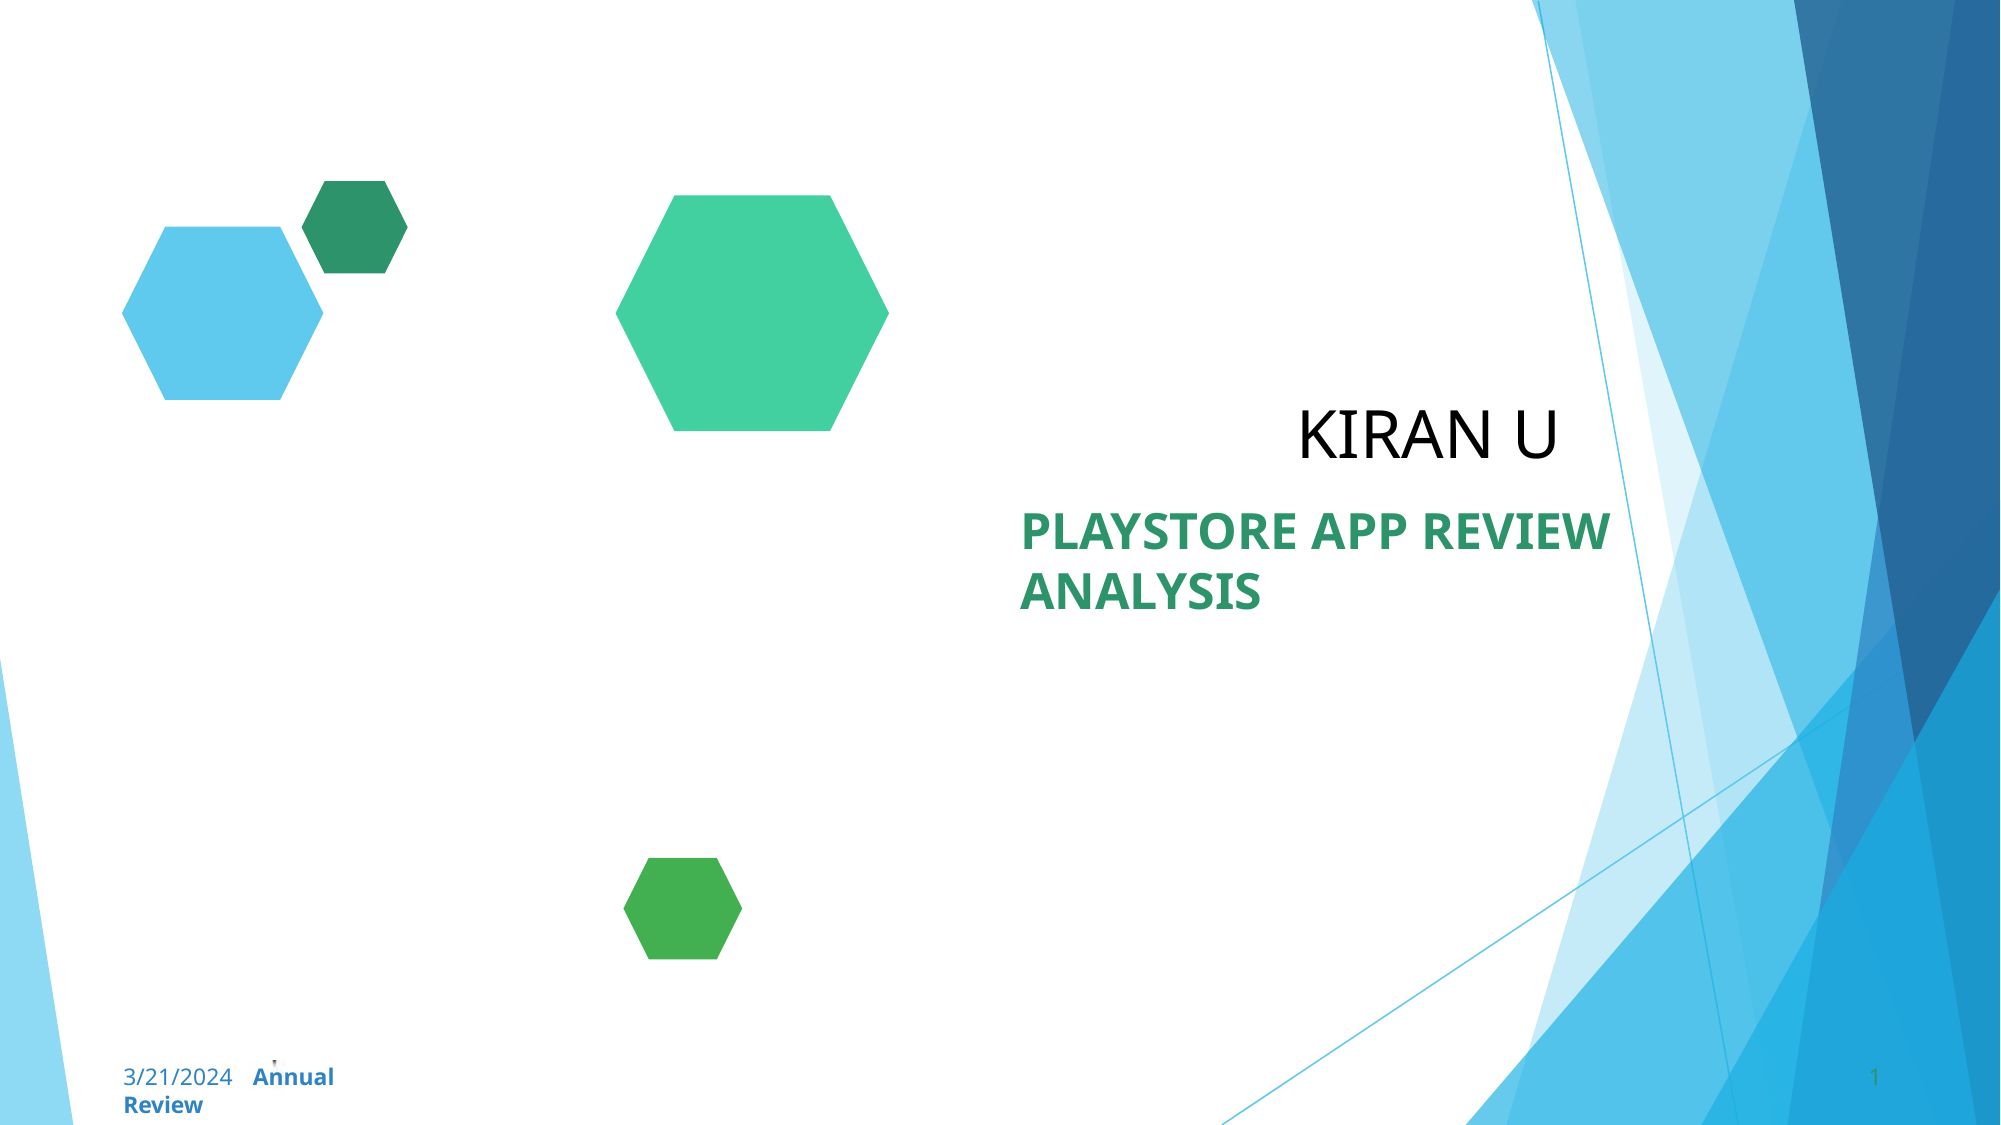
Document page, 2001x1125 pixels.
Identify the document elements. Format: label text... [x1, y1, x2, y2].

text_box KIRAN U [1294, 389, 1568, 473]
picture [110, 1060, 463, 1094]
text_box 3/21/2024 Annual Review [121, 1103, 417, 1118]
text_box [623, 857, 743, 960]
text_box PLAYSTORE APP REVIEW ANALYSIS [1017, 497, 1844, 620]
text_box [121, 180, 408, 401]
slide_number 1 [1849, 1061, 1890, 1125]
text_box [615, 195, 890, 432]
